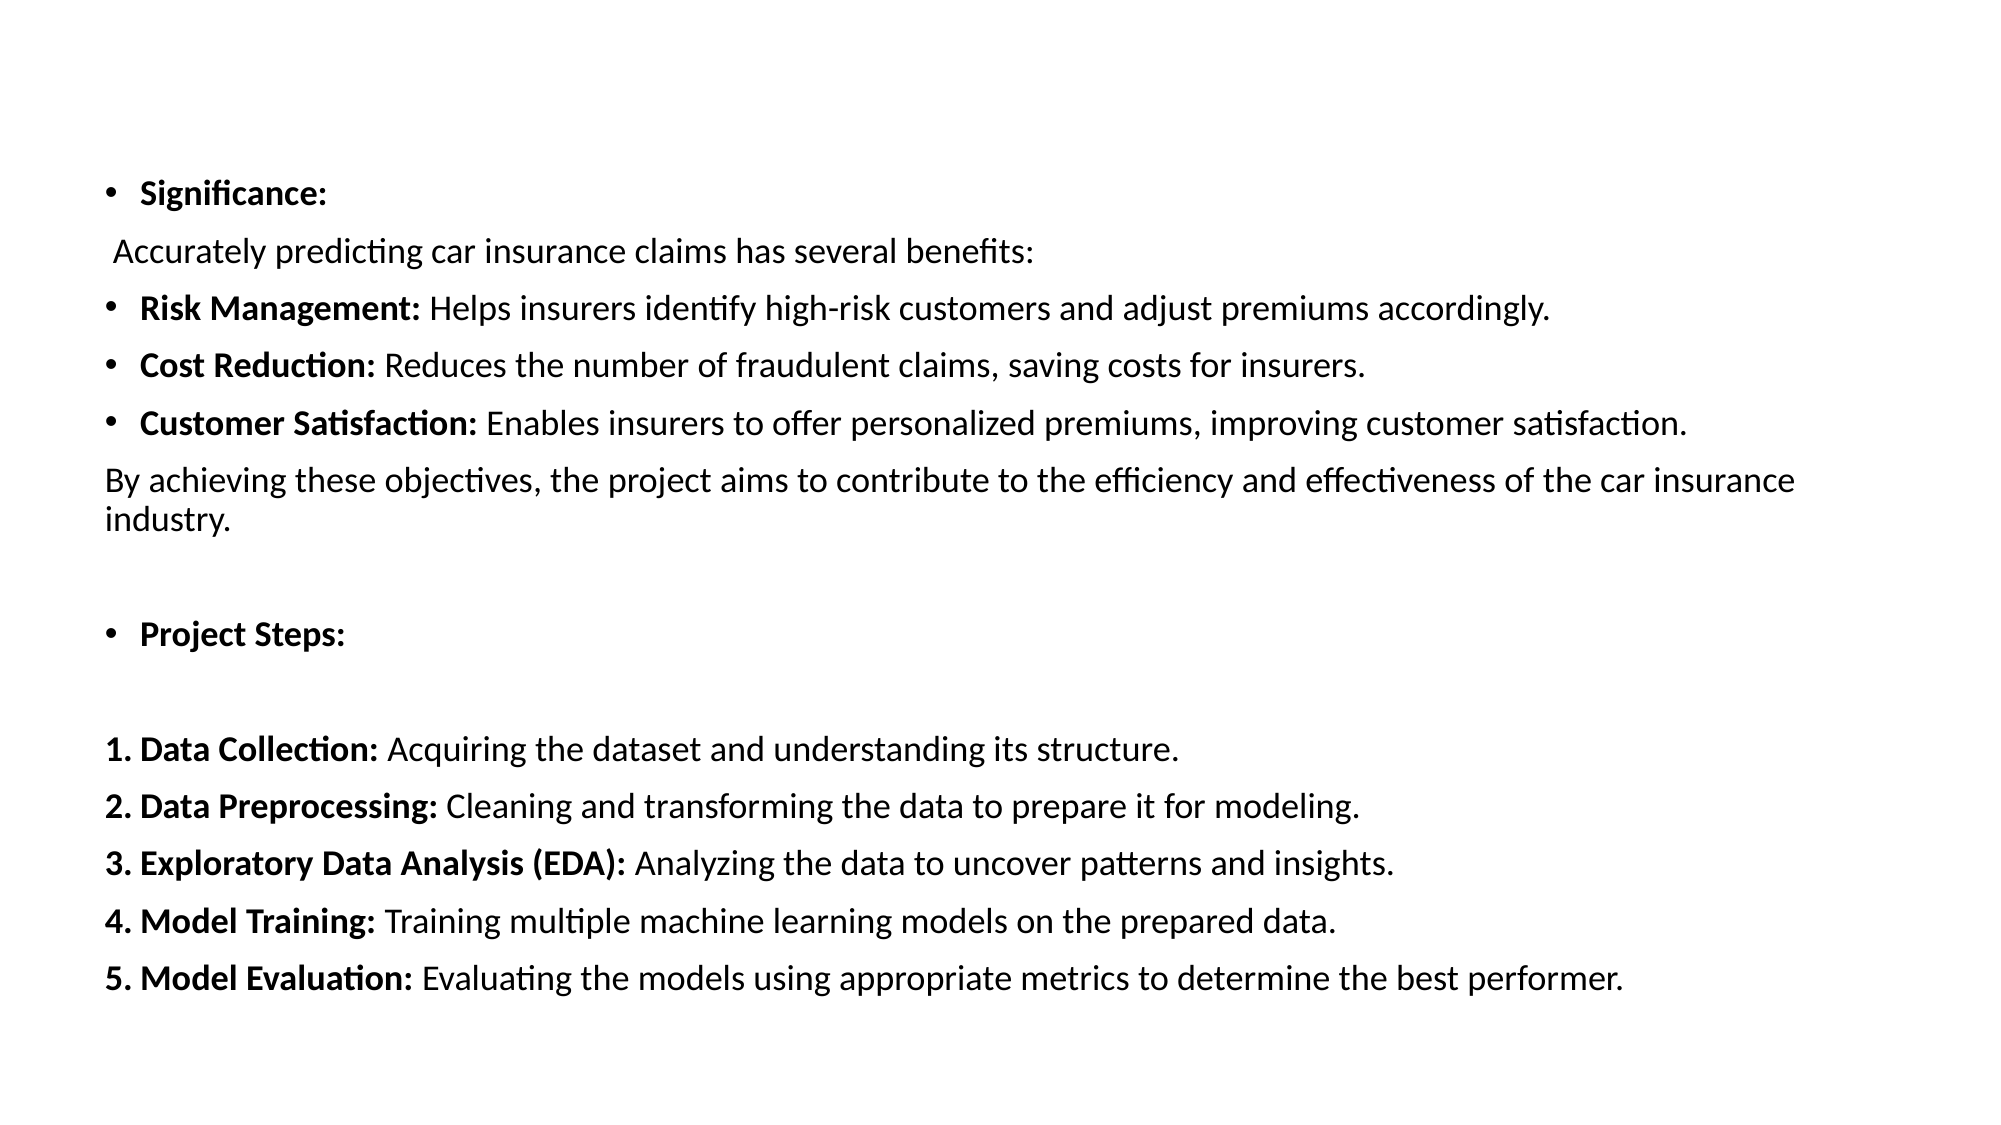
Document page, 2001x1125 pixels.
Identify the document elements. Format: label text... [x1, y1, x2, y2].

list Significance: Accurately predicting car insurance claims has several benefits: Risk Management: Helps insurers identify high-risk customers and adjust premiums accordingly. Cost Reduction: Reduces the number of fraudulent claims, saving costs for insurers. Customer Satisfaction: Enables insurers to offer personalized premiums, improving customer satisfaction. By achieving these objectives, the project aims to contribute to the efficiency and effectiveness of the car insurance industry. Project Steps: Data Collection: Acquiring the dataset and understanding its structure. Data Preprocessing: Cleaning and transforming the data to prepare it for modeling. Exploratory Data Analysis (EDA): Analyzing the data to uncover patterns and insights. Model Training: Training multiple machine learning models on the prepared data. Model Evaluation: Evaluating the models using appropriate metrics to determine the best performer. [89, 105, 1919, 1014]
